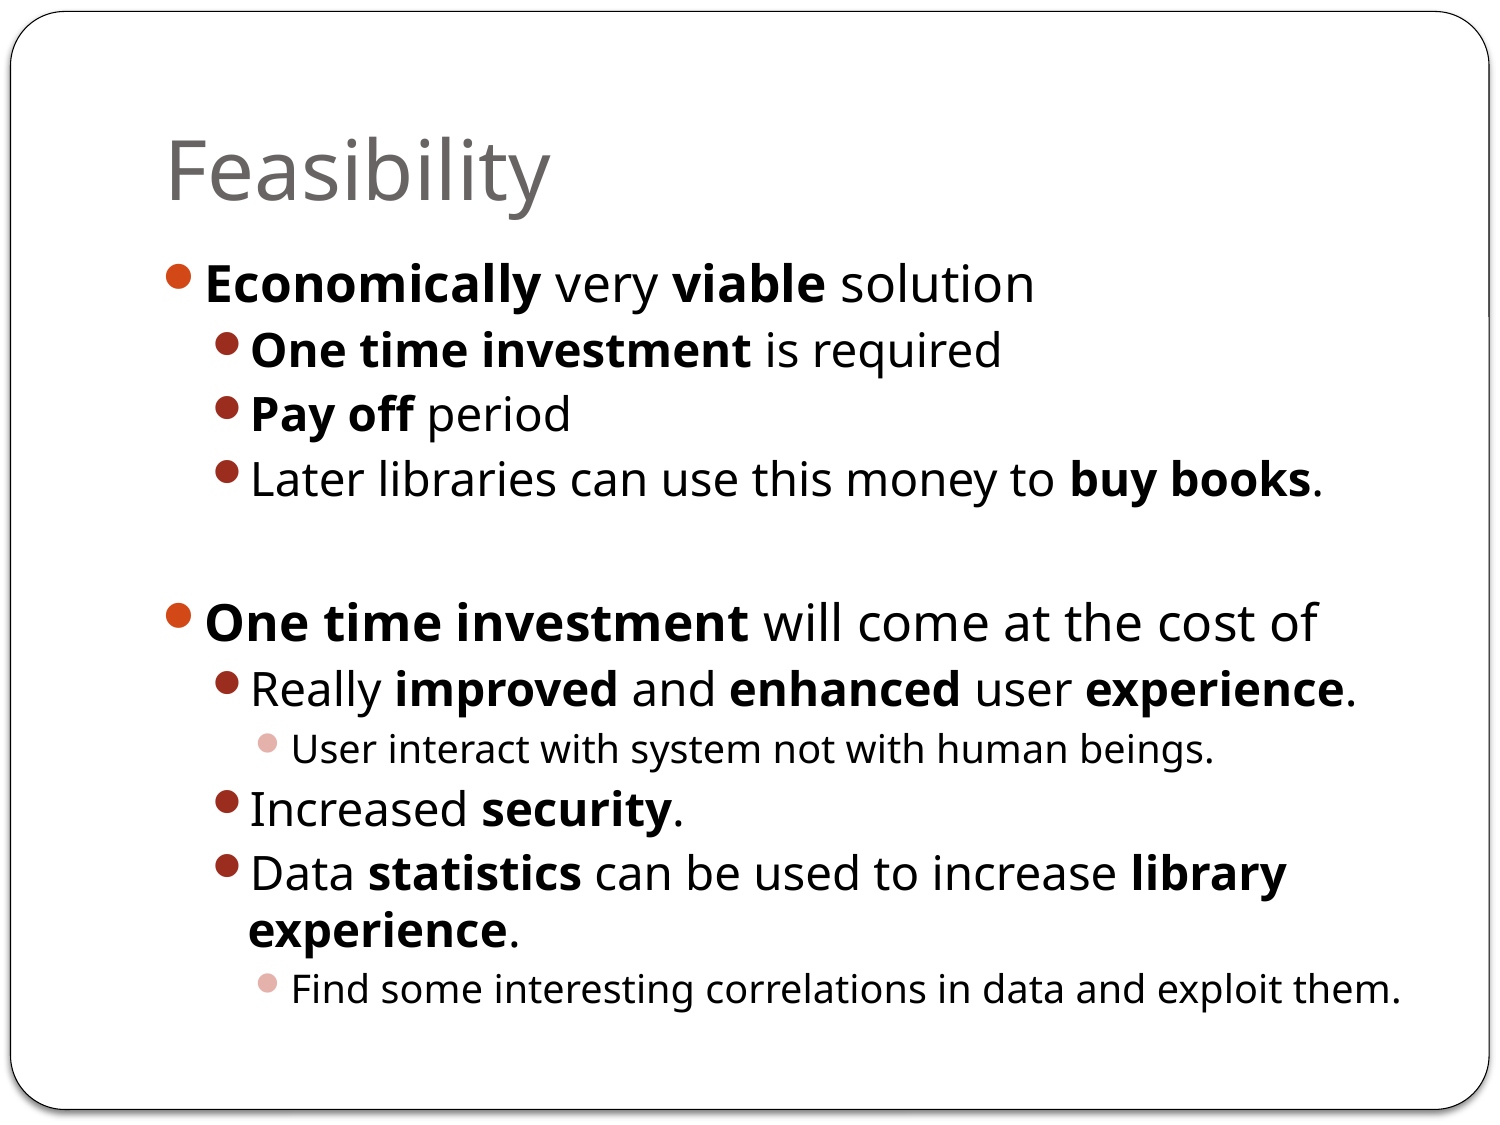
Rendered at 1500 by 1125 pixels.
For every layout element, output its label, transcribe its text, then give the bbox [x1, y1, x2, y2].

title Feasibility [150, 45, 1425, 233]
list Economically very viable solution One time investment is required Pay off period Later libraries can use this money to buy books. One time investment will come at the cost of Really improved and enhanced user experience. User interact with system not with human beings. Increased security. Data statistics can be used to increase library experience. Find some interesting correlations in data and exploit them. [147, 243, 1423, 1047]
